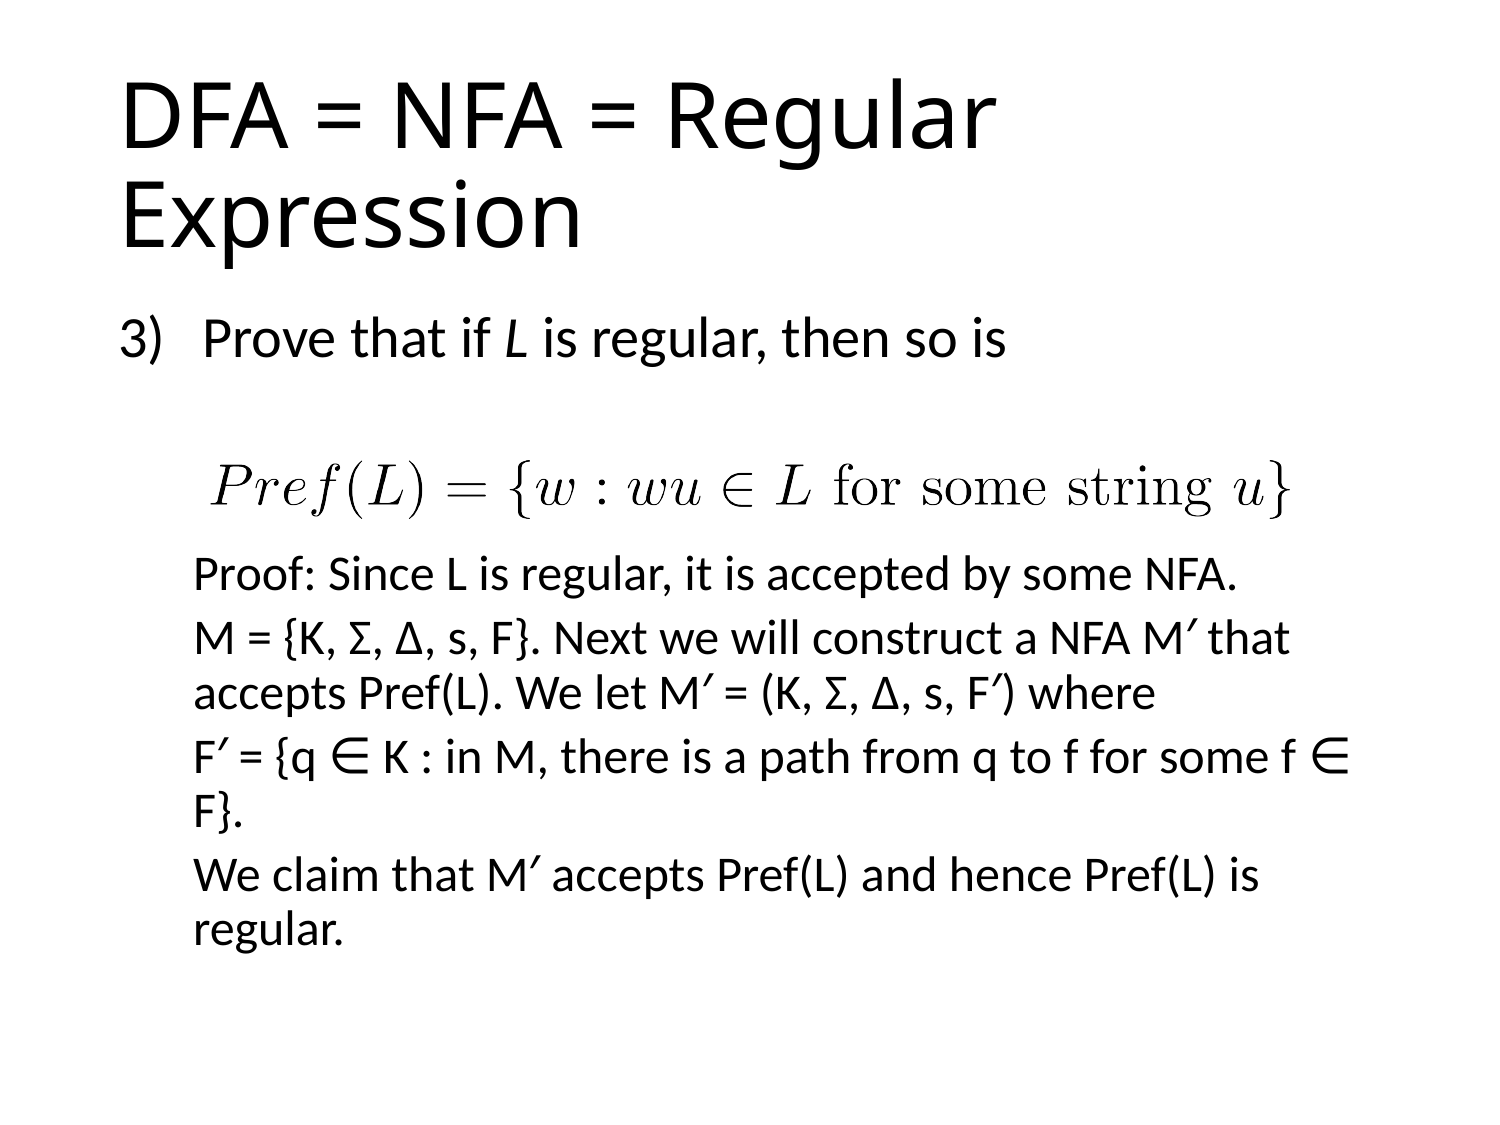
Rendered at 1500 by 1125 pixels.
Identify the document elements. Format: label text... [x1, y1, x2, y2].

list Prove that if L is regular, then so is Proof: Since L is regular, it is accepted by some NFA. M = {K, Σ, Δ, s, F}. Next we will construct a NFA M′ that accepts Pref(L). We let M′ = (K, Σ, Δ, s, F′) where F′ = {q ∈ K : in M, there is a path from q to f for some f ∈ F}. We claim that M′ accepts Pref(L) and hence Pref(L) is regular. [103, 299, 1397, 1014]
picture [210, 460, 1290, 519]
title DFA = NFA = Regular Expression [103, 59, 1397, 278]
